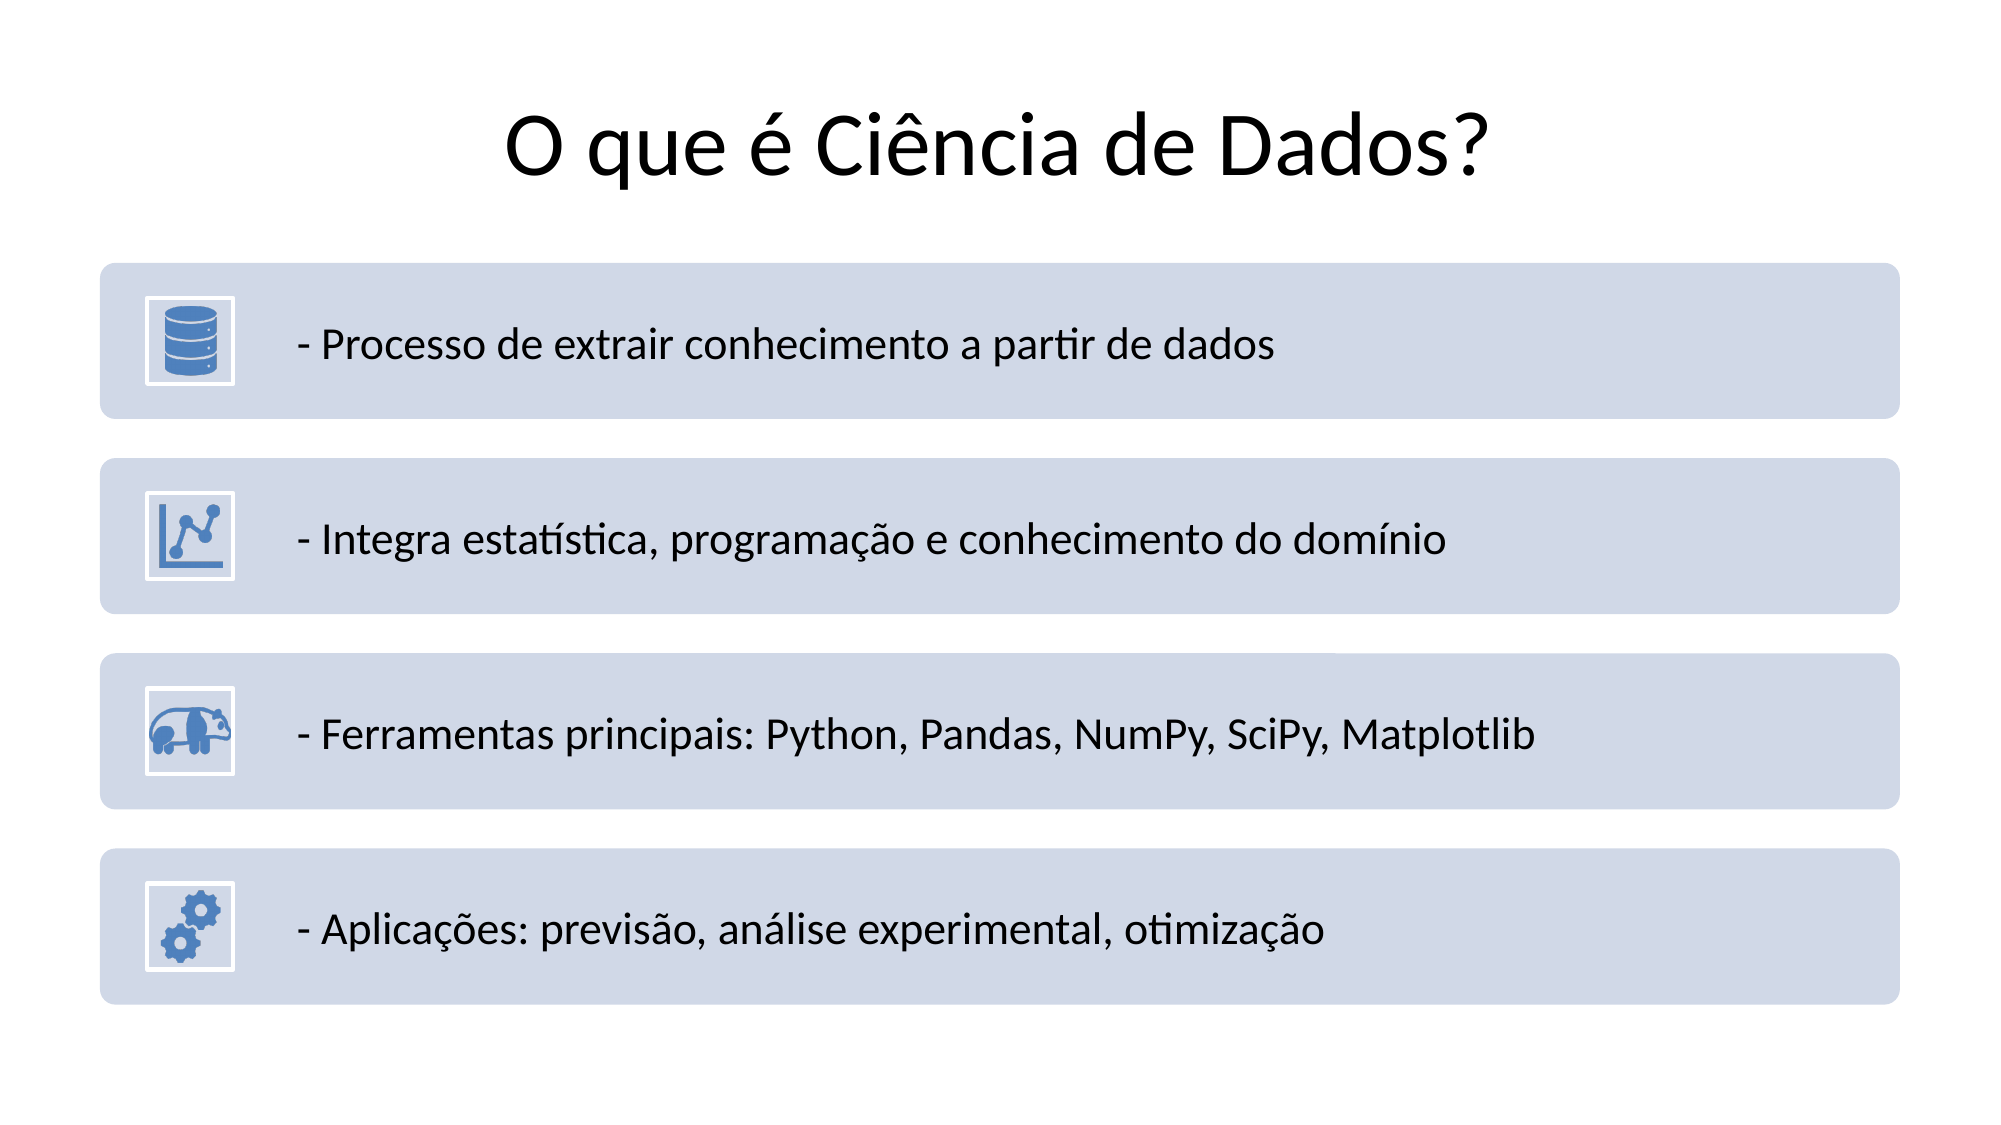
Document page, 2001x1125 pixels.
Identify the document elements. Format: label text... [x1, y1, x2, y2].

title O que é Ciência de Dados? [99, 45, 1900, 233]
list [99, 262, 1901, 1006]
